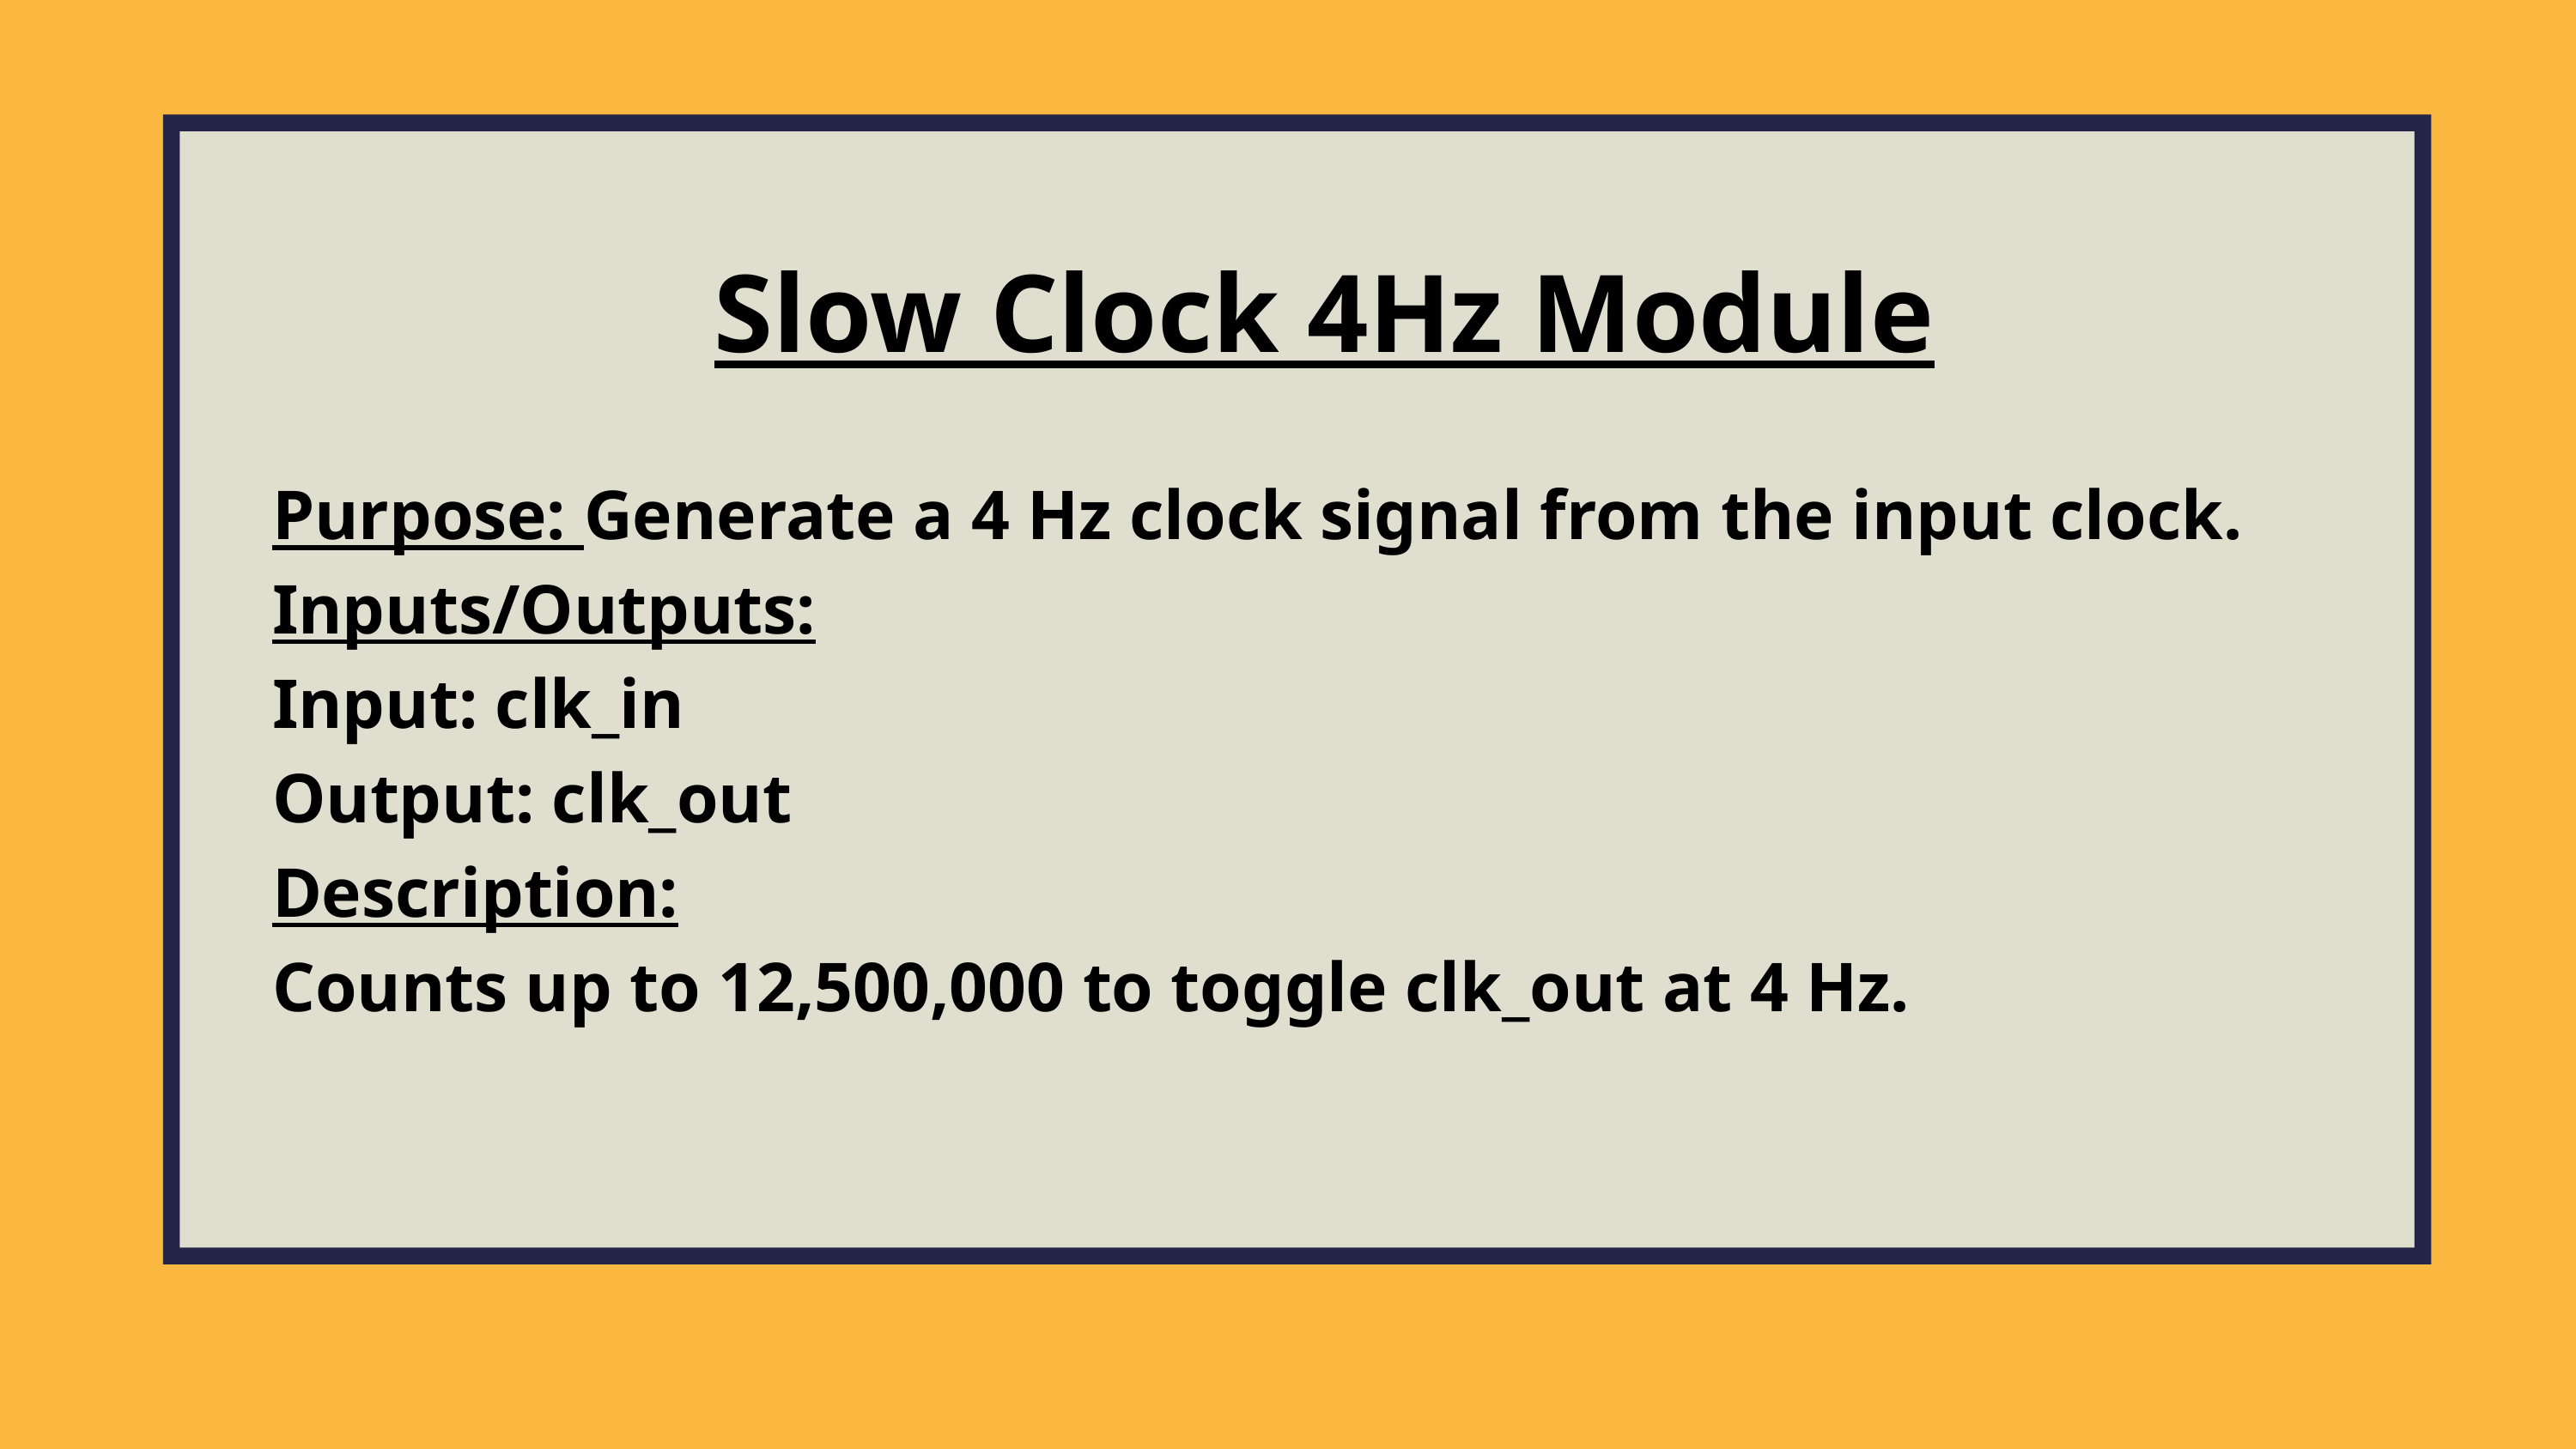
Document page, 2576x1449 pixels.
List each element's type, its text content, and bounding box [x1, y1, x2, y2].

text_box Purpose: Generate a 4 Hz clock signal from the input clock. Inputs/Outputs: Input: clk_in Output: clk_out Description: Counts up to 12,500,000 to toggle clk_out at 4 Hz. [272, 524, 716, 1120]
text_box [721, 0, 1873, 1449]
text_box Slow Clock 4Hz Module [1876, 223, 2432, 524]
text_box Purpose: Generate a 4 Hz clock signal from the input clock. Inputs/Outputs: Input: clk_in Output: clk_out Description: Counts up to 12,500,000 to toggle clk_out at 4 Hz. [1876, 524, 2377, 1120]
text_box Slow Clock 4Hz Module [217, 223, 716, 524]
